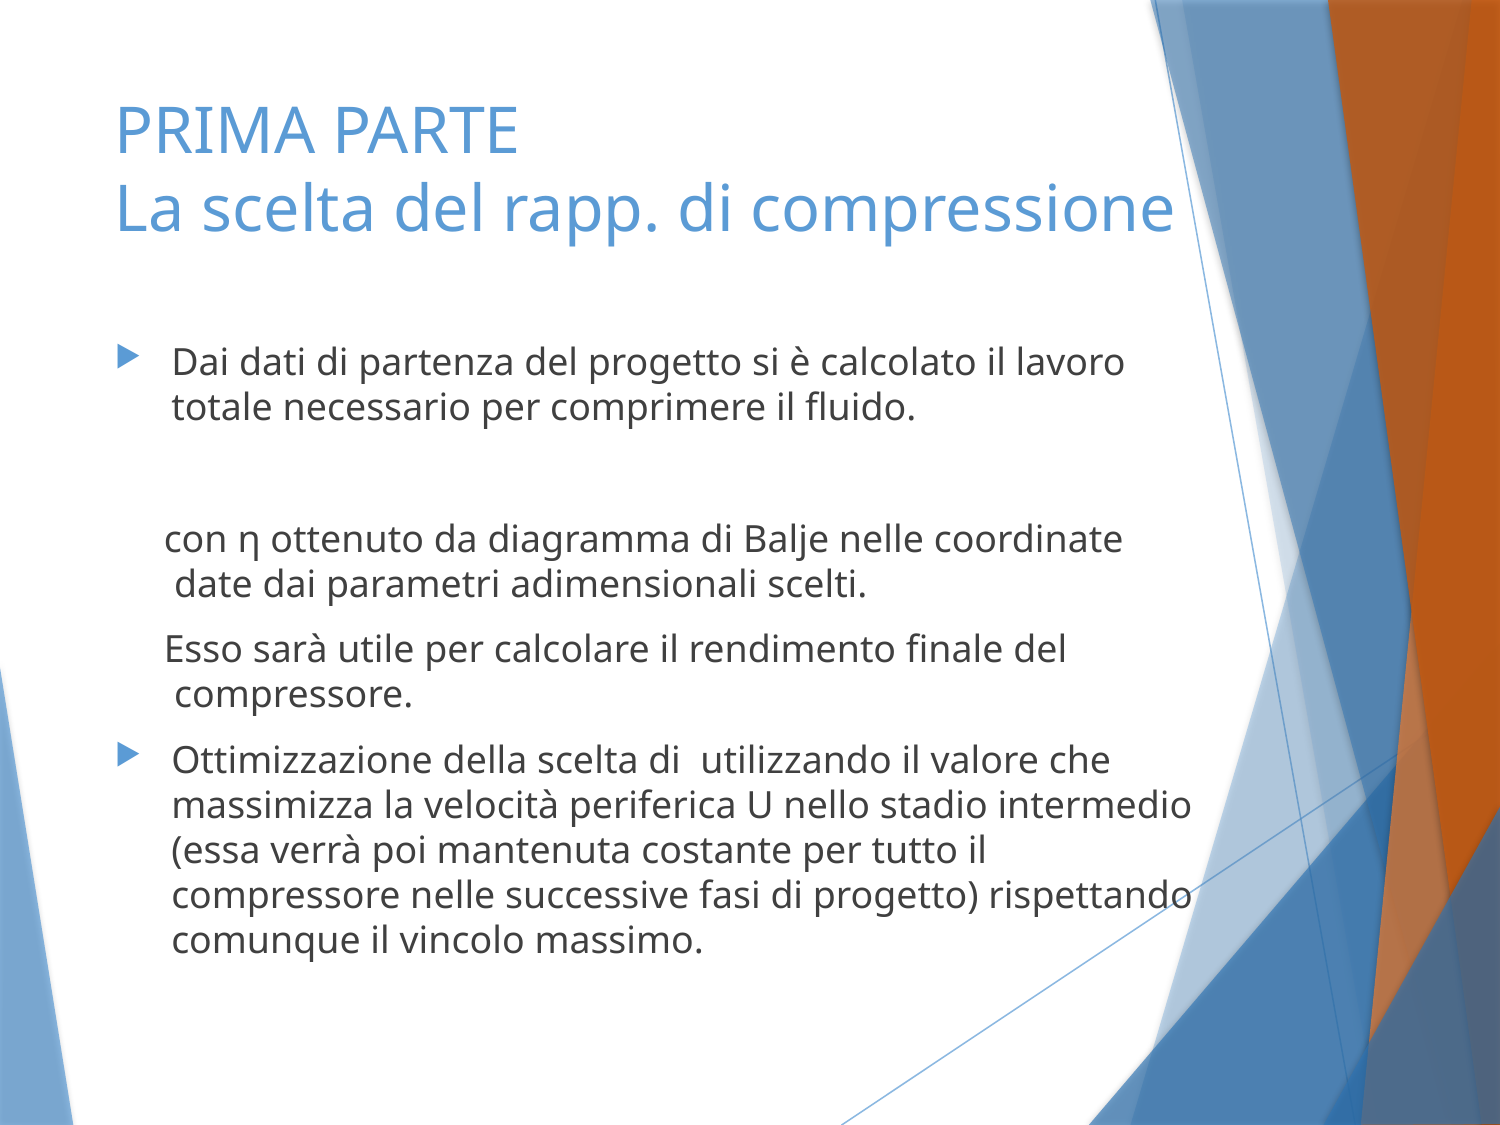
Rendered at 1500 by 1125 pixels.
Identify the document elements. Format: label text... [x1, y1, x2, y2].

title PRIMA PARTE La scelta del rapp. di compressione [99, 81, 1311, 299]
